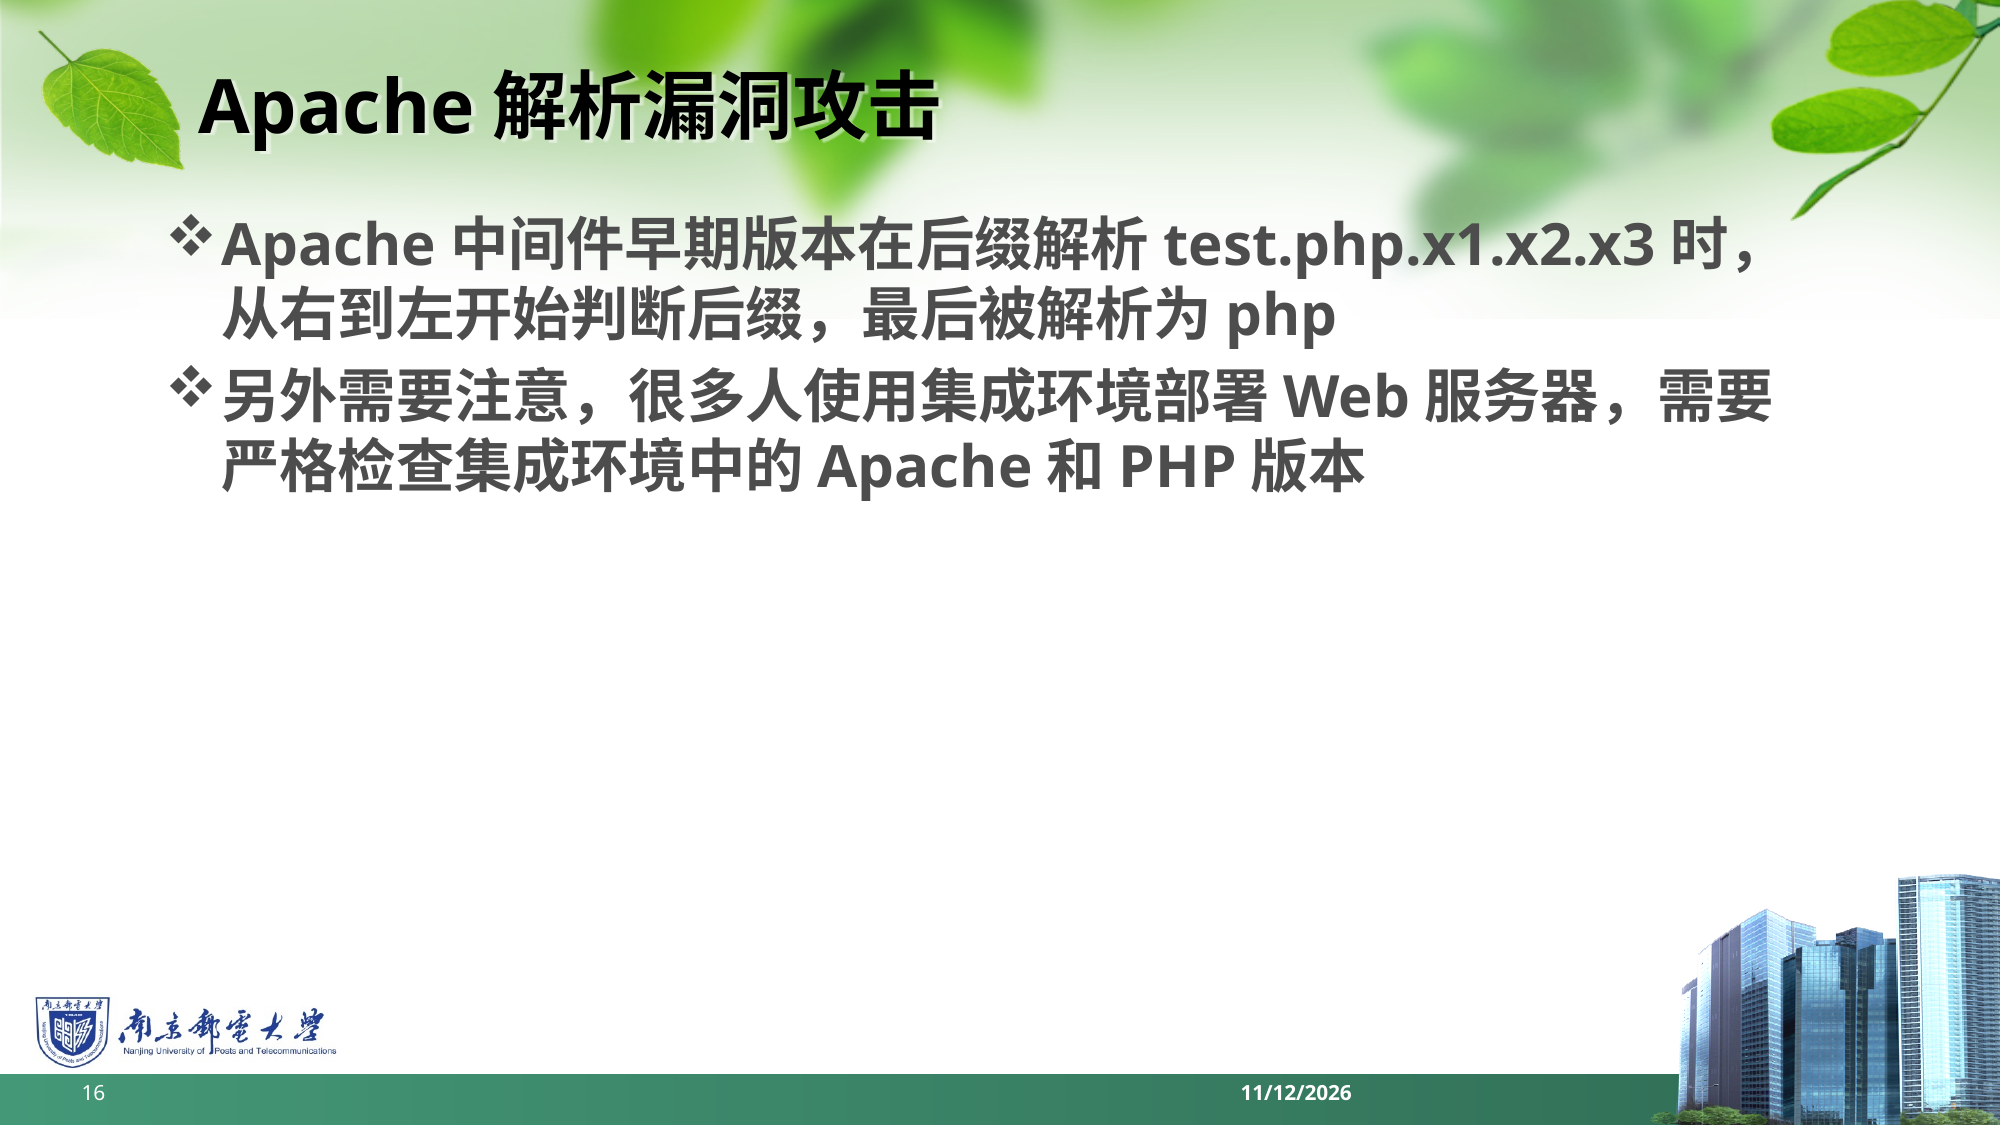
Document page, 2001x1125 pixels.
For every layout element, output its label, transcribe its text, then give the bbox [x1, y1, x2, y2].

list Apache中间件早期版本在后缀解析test.php.x1.x2.x3时，从右到左开始判断后缀，最后被解析为php 另外需要注意，很多人使用集成环境部署Web服务器，需要严格检查集成环境中的Apache和PHP版本 [150, 200, 1838, 1038]
picture [33, 995, 338, 1070]
picture [0, 0, 2000, 319]
slide_number 16 [66, 1072, 184, 1113]
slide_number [900, 1072, 1367, 1113]
title Apache解析漏洞攻击 [183, 57, 1767, 150]
